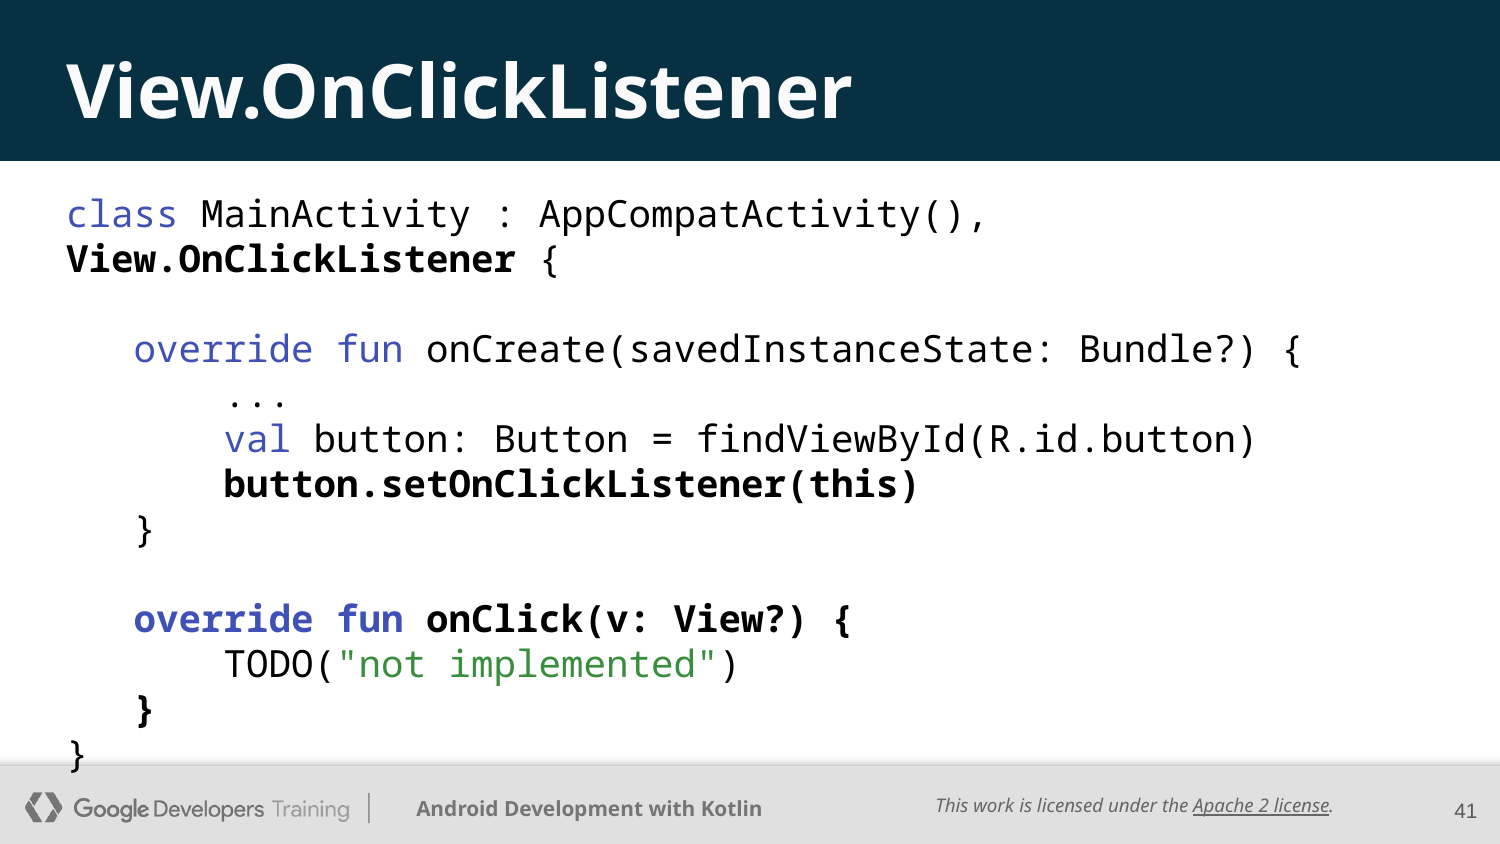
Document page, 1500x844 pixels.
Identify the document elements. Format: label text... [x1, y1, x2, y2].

slide_number 41 [1402, 777, 1493, 842]
title View.OnClickListener [51, 28, 1449, 122]
picture [0, 161, 1500, 844]
list class MainActivity : AppCompatActivity(), View.OnClickListener { override fun onCreate(savedInstanceState: Bundle?) { ... val button: Button = findViewById(R.id.button) button.setOnClickListener(this) } override fun onClick(v: View?) { TODO("not implemented") } } [51, 175, 1449, 713]
